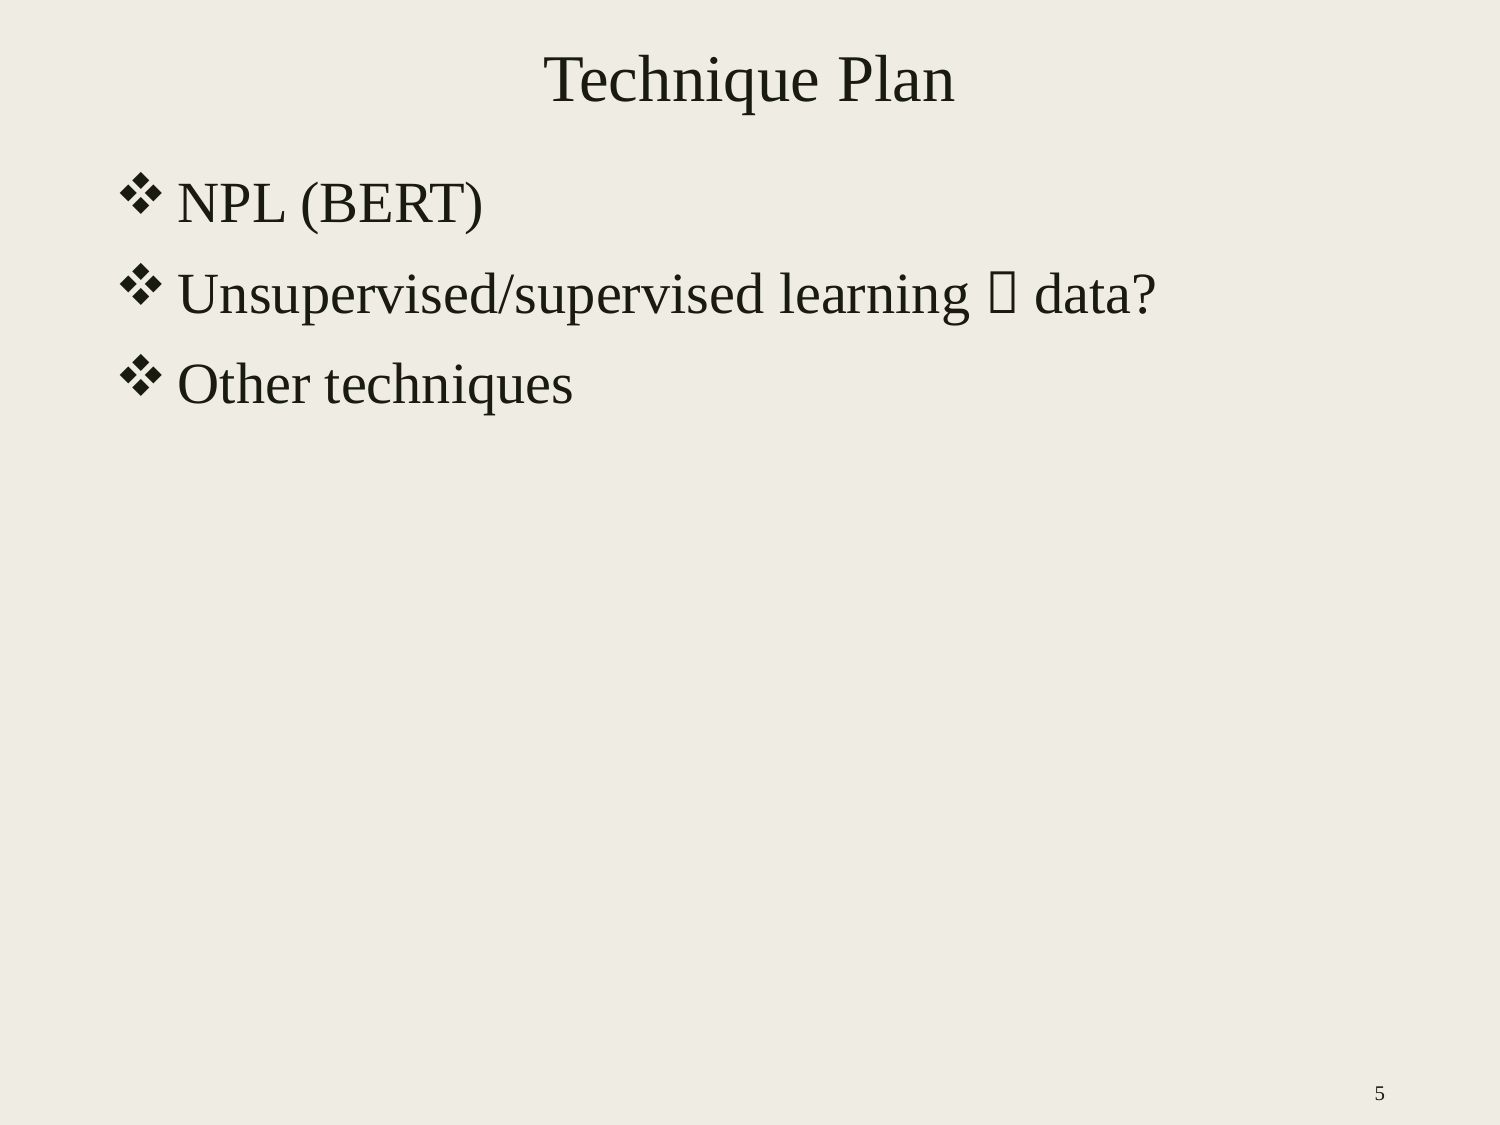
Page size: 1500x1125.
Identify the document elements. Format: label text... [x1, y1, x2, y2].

slide_number 5 [1165, 1058, 1400, 1125]
list NPL (BERT) Unsupervised/supervised learning  data? Other techniques [99, 162, 1400, 1059]
title Technique Plan [99, 37, 1400, 150]
